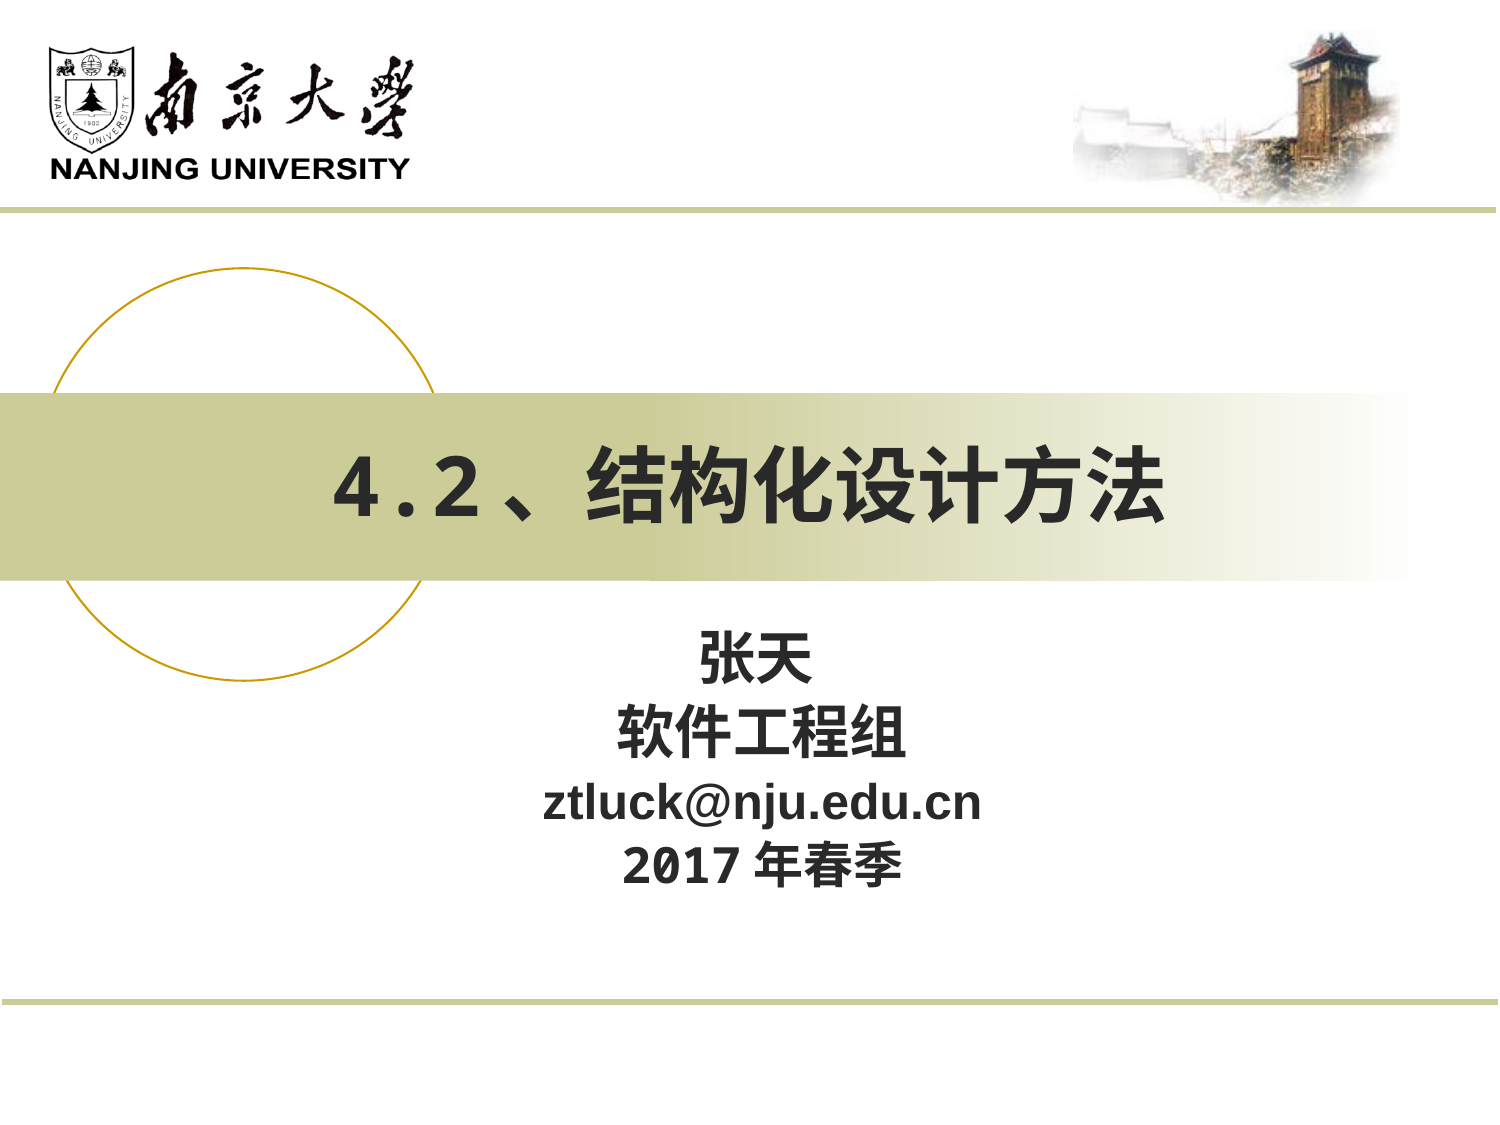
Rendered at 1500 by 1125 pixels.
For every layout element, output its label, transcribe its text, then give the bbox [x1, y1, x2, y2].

picture [2, 999, 1498, 1005]
picture [0, 30, 1496, 213]
subtitle 张天 软件工程组 ztluck@nju.edu.cn 2017年春季 [76, 621, 1448, 972]
title 4.2、结构化设计方法 [88, 351, 1412, 614]
picture [41, 42, 420, 192]
